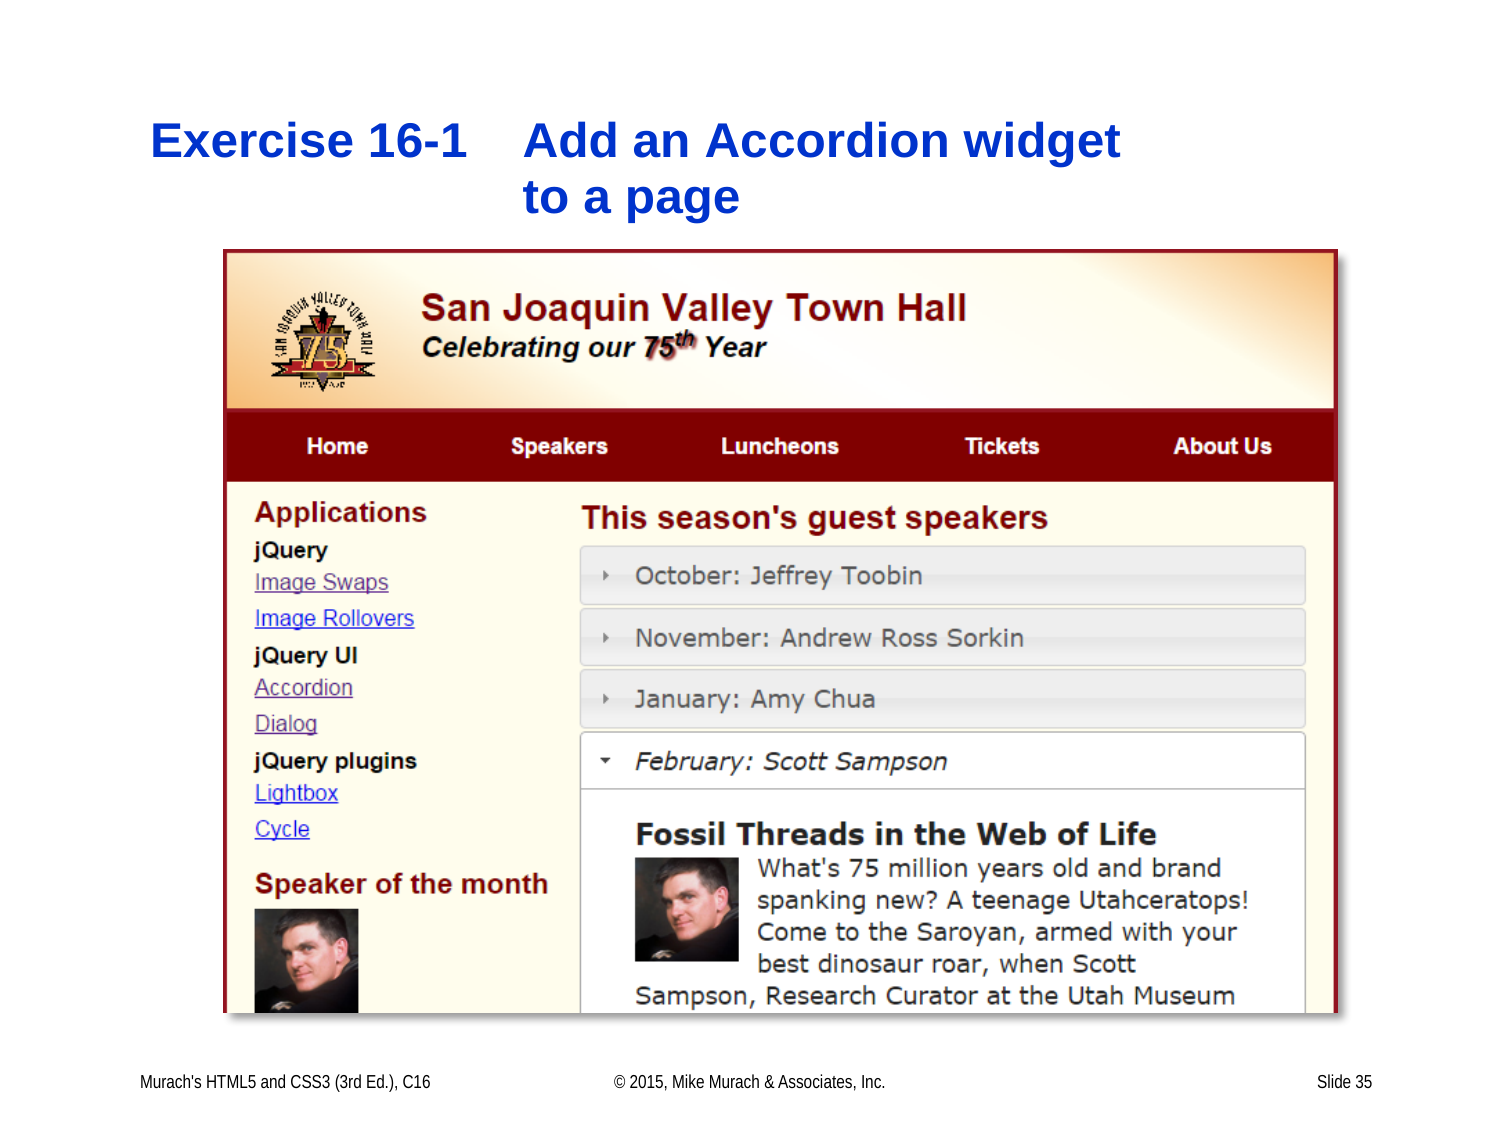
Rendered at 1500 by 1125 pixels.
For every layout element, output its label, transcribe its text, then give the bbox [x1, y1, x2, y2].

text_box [149, 112, 1340, 238]
footer © 2015, Mike Murach & Associates, Inc. [474, 1025, 1025, 1100]
picture [223, 249, 1338, 1013]
slide_number Slide 35 [1074, 1025, 1388, 1100]
slide_number Murach's HTML5 and CSS3 (3rd Ed.), C16 [125, 1025, 450, 1100]
